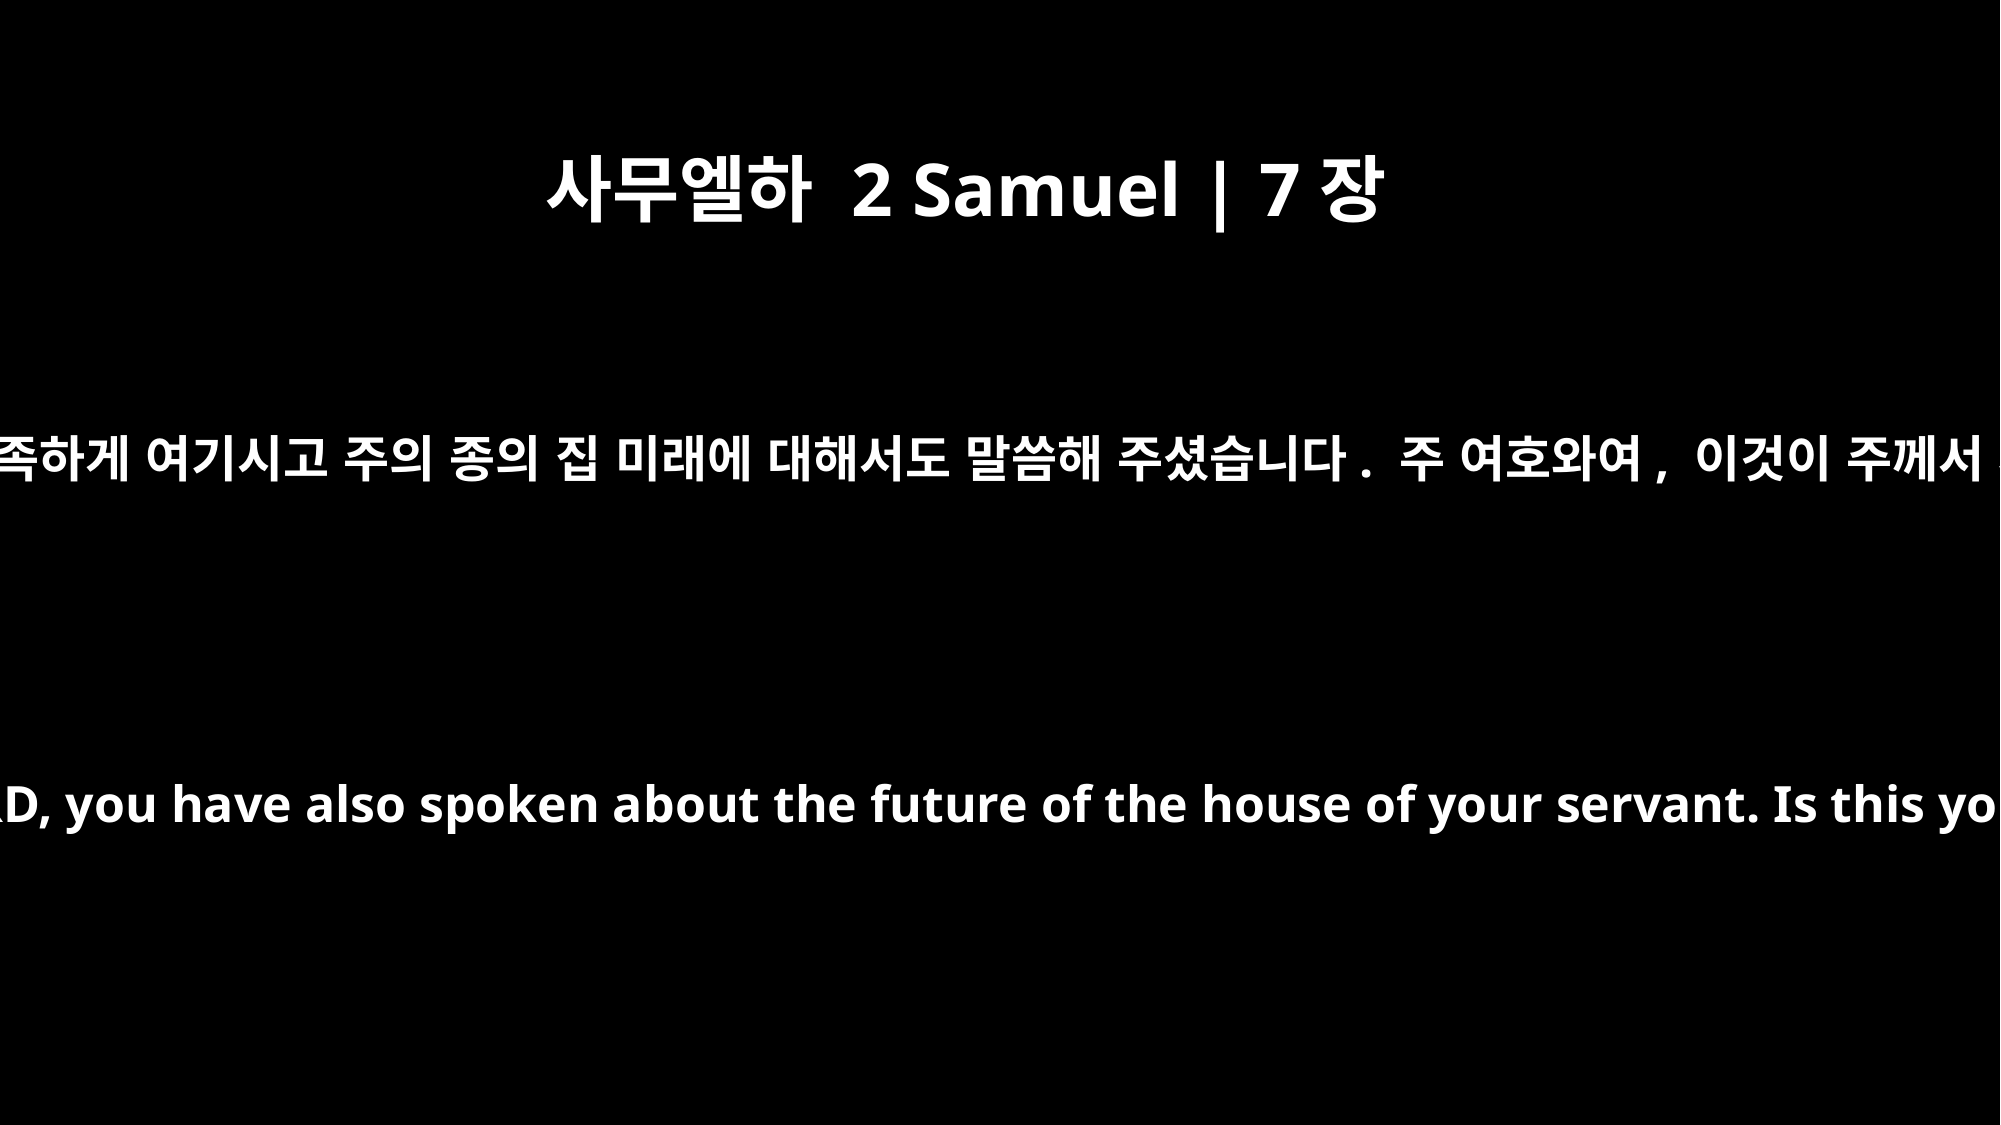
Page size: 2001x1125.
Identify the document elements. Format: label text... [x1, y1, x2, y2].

text_box And as if this were not enough in your sight, O Sovereign LORD, you have also spoken about the future of the house of your servant. Is this your usual way of dealing with man, O Sovereign LORD? [0, 764, 2000, 840]
text_box 19 주 여호와여, 주께서는 이것도 부족하게 여기시고 주의 종의 집 미래에 대해서도 말씀해 주셨습니다. 주 여호와여, 이것이 주께서 사람을 대하시는 방법입니까? [0, 359, 2000, 495]
text_box 사무엘하 2 Samuel | 7장 [530, 136, 1402, 239]
